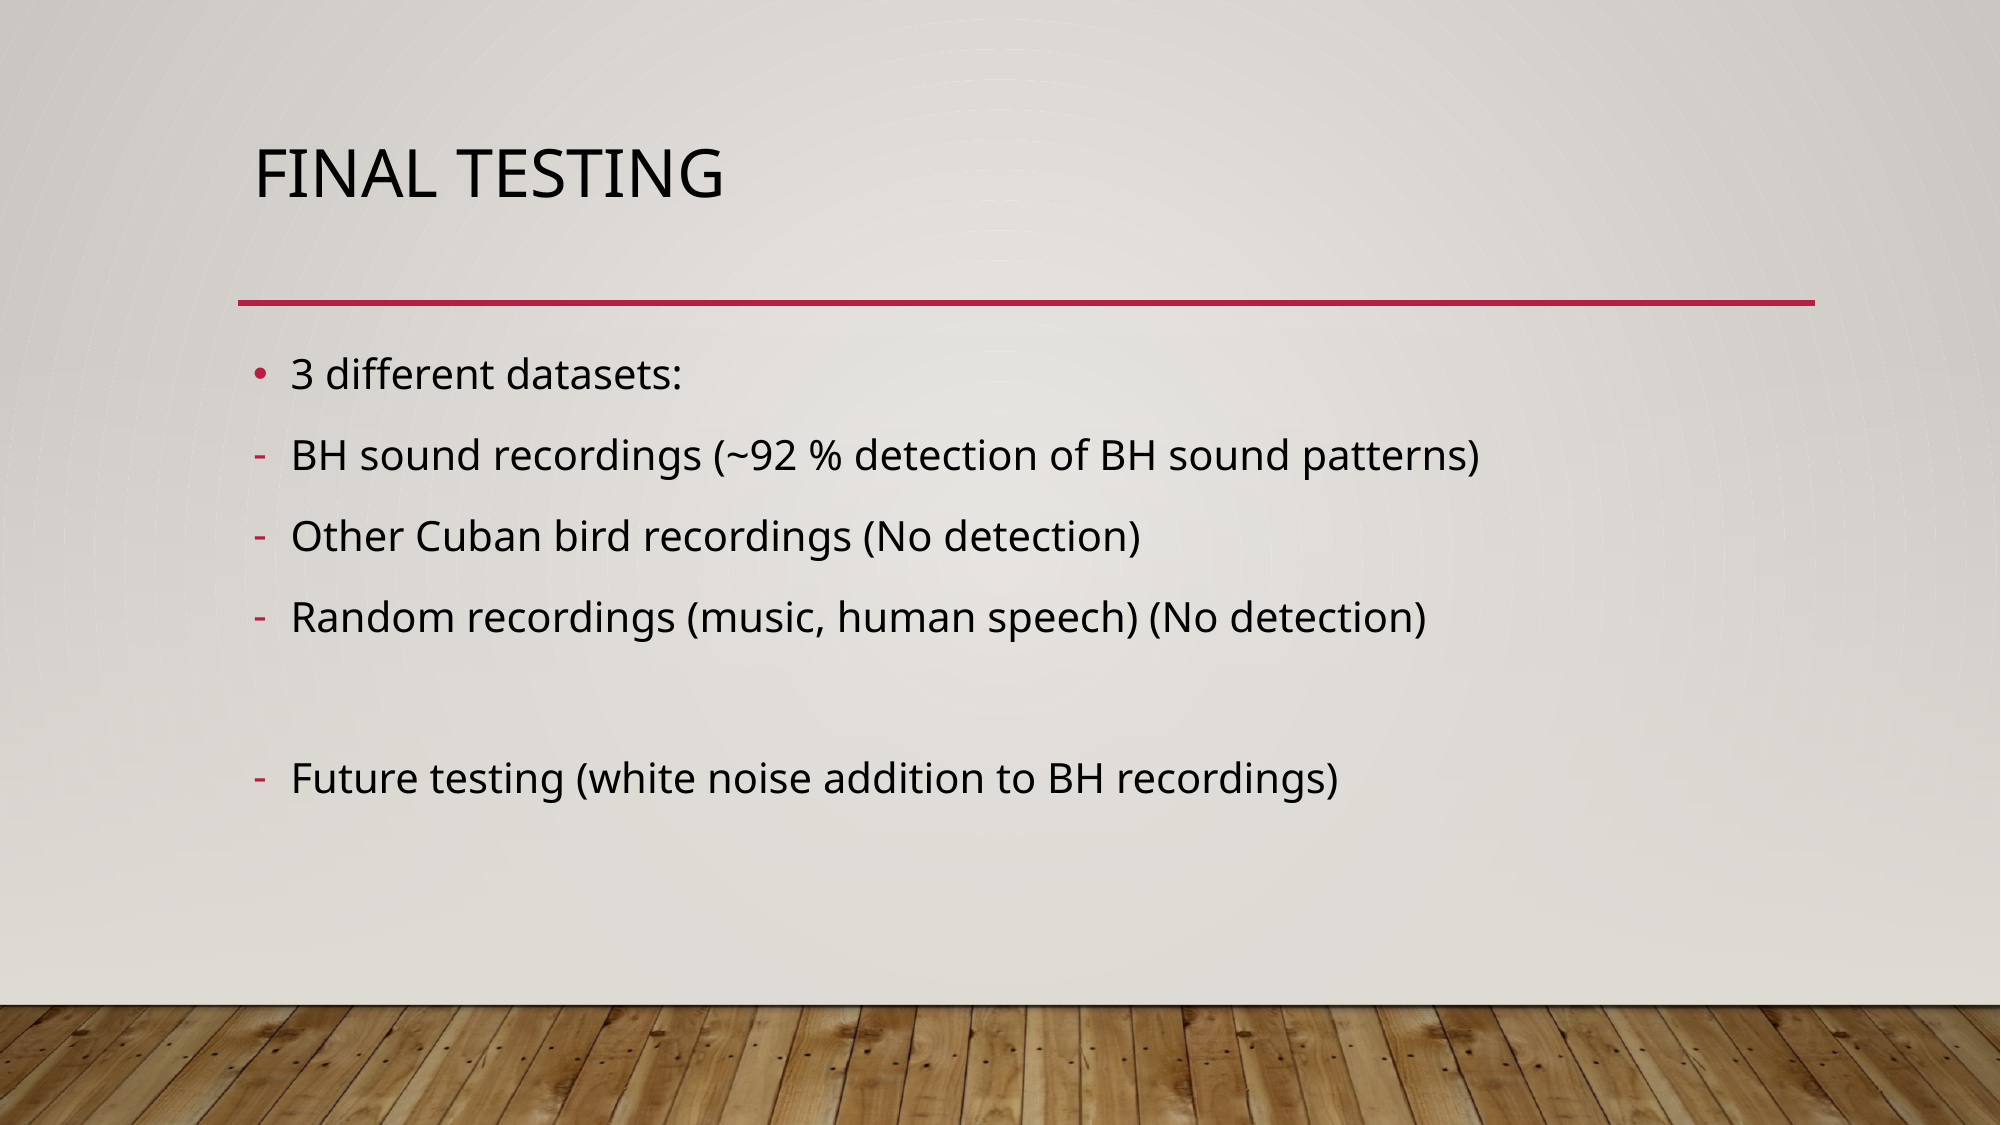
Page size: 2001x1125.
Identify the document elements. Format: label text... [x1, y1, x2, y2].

title Final testing [238, 131, 1814, 305]
picture [0, 1005, 2000, 1125]
list 3 different datasets: BH sound recordings (~92 % detection of BH sound patterns) Other Cuban bird recordings (No detection) Random recordings (music, human speech) (No detection) Future testing (white noise addition to BH recordings) [238, 330, 1814, 897]
